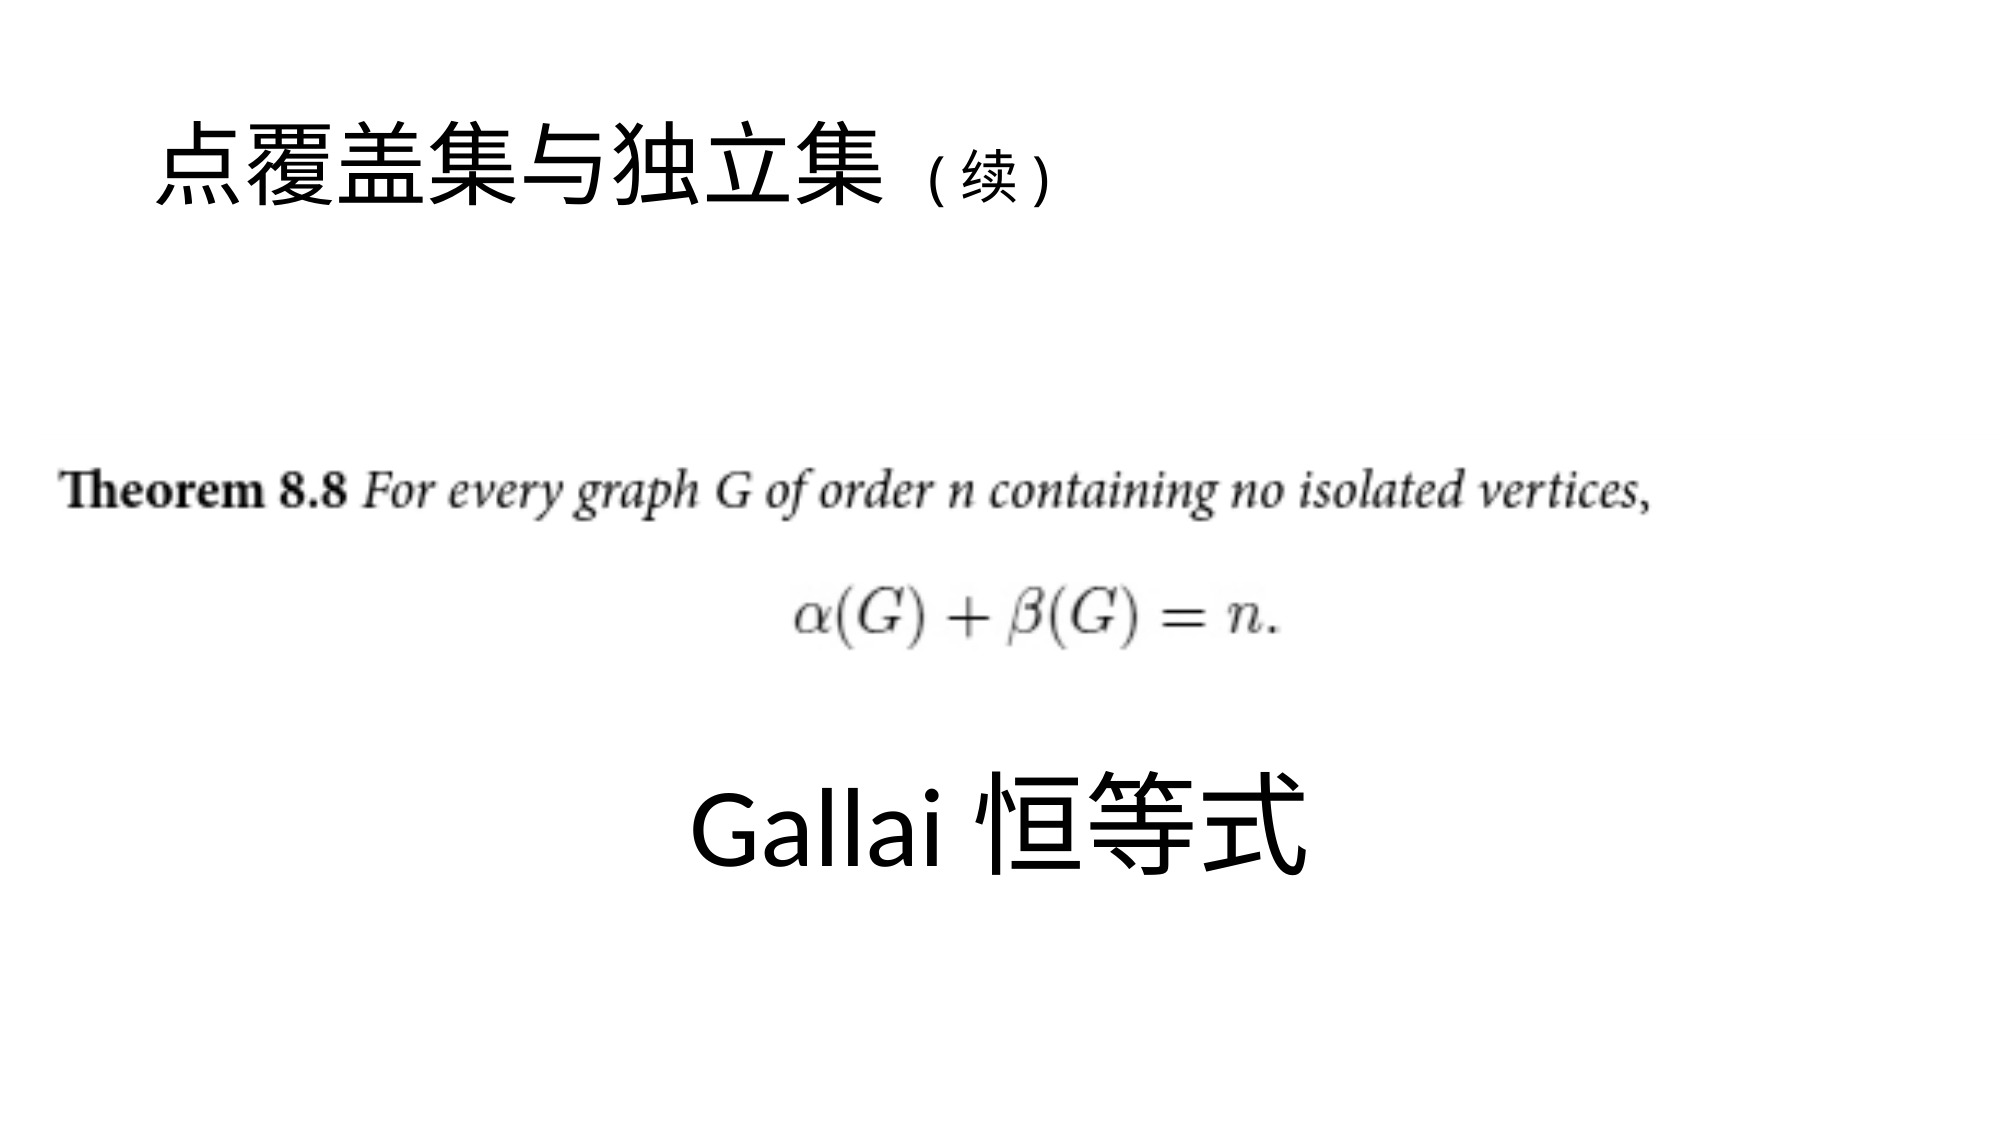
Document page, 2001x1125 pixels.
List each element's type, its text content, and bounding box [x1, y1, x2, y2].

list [36, 433, 2000, 667]
title 点覆盖集与独立集 (续) [137, 59, 1863, 278]
text_box Gallai恒等式 [674, 746, 1326, 897]
